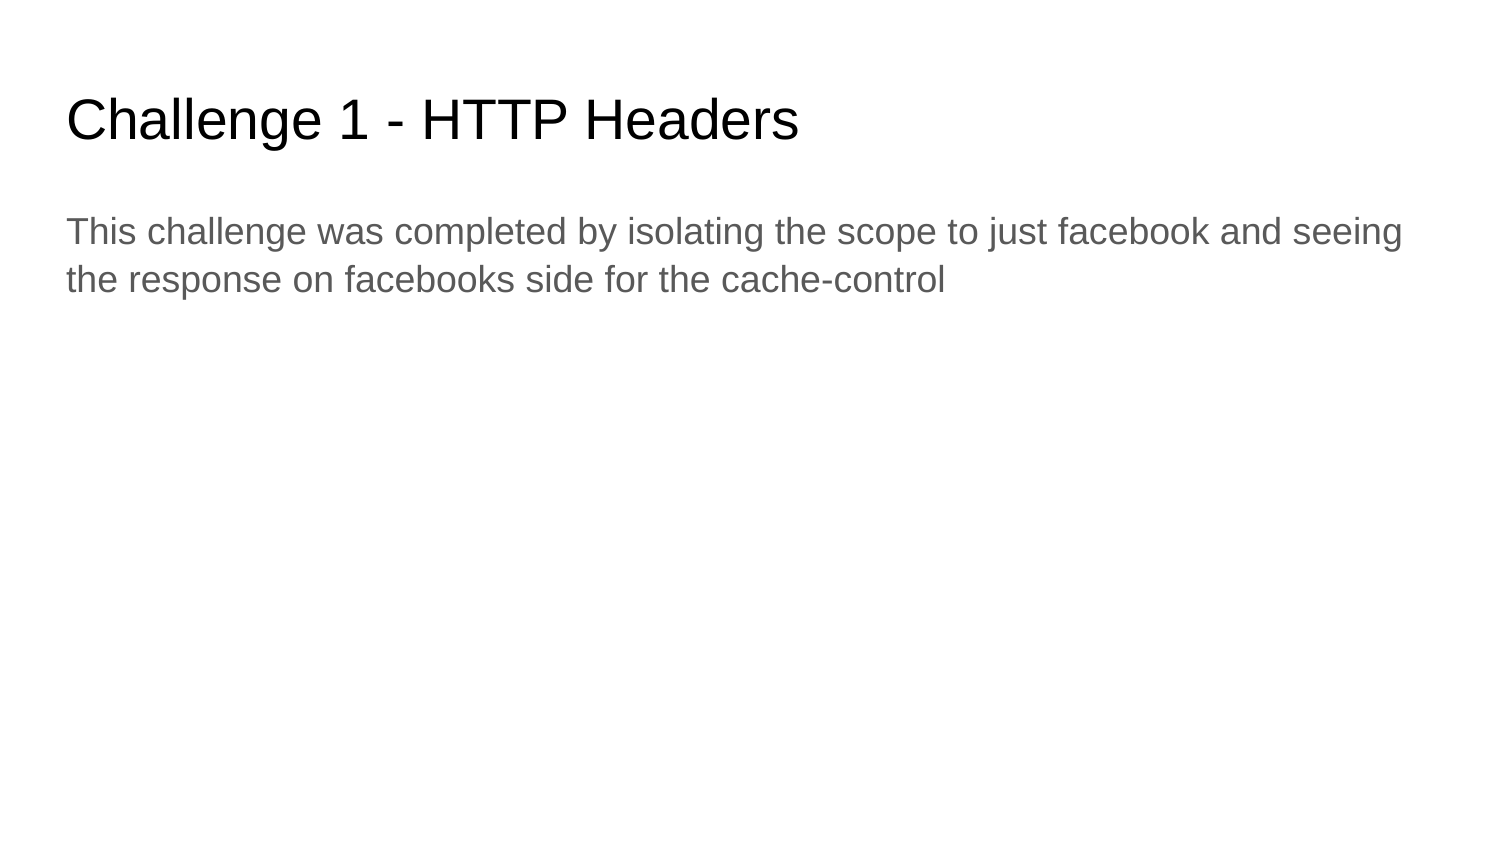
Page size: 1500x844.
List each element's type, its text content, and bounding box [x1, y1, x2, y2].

list This challenge was completed by isolating the scope to just facebook and seeing the response on facebooks side for the cache-control [51, 189, 1449, 750]
title Challenge 1 - HTTP Headers [51, 72, 1449, 167]
